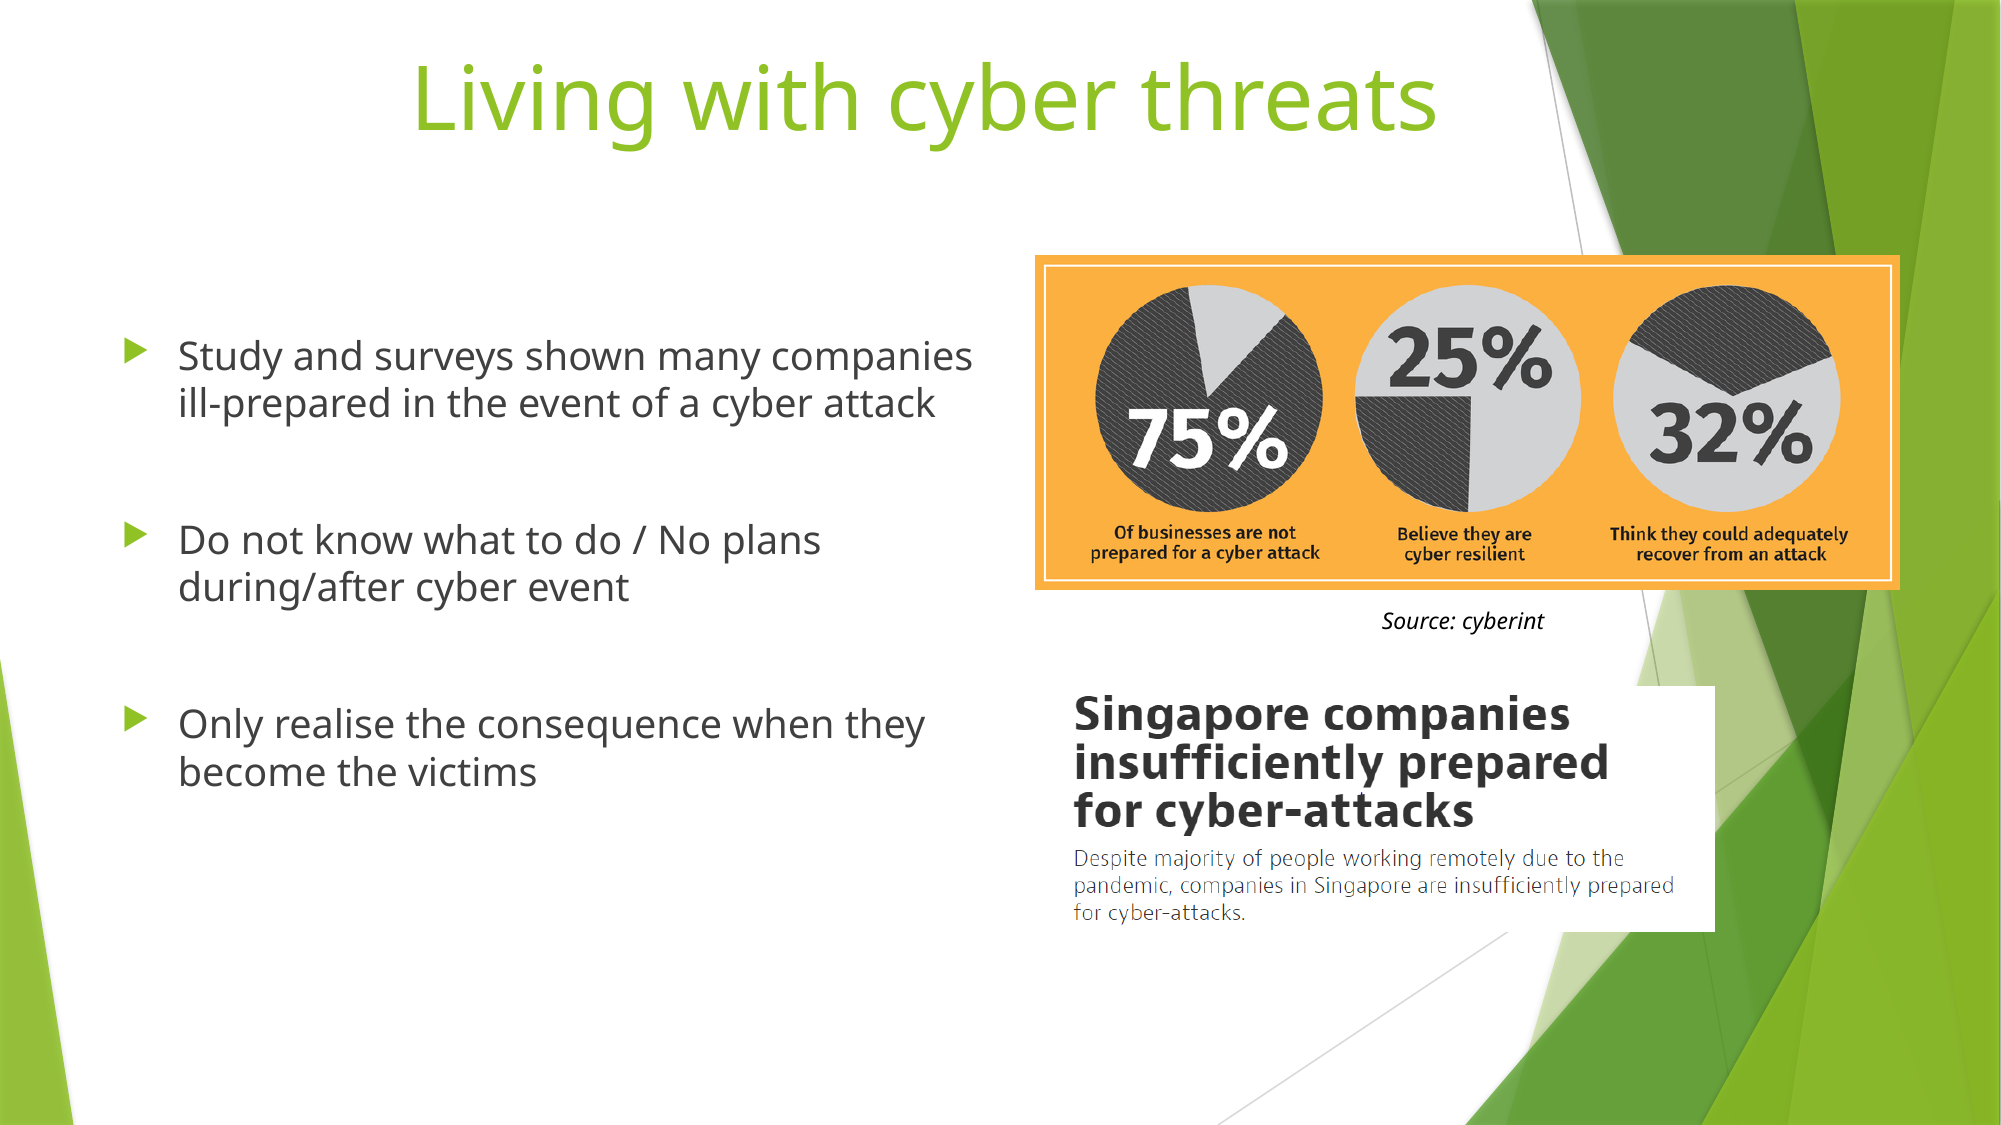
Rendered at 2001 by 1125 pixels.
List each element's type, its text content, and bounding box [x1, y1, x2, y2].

picture [1034, 254, 1901, 591]
text_box Source: cyberint [1366, 599, 1582, 642]
title Living with cyber threats [383, 33, 1468, 234]
text_box Study and surveys shown many companies ill-prepared in the event of a cyber attack Do not know what to do / No plans during/after cyber event Only realise the consequence when they become the victims [106, 323, 1000, 847]
picture [1055, 686, 1716, 933]
